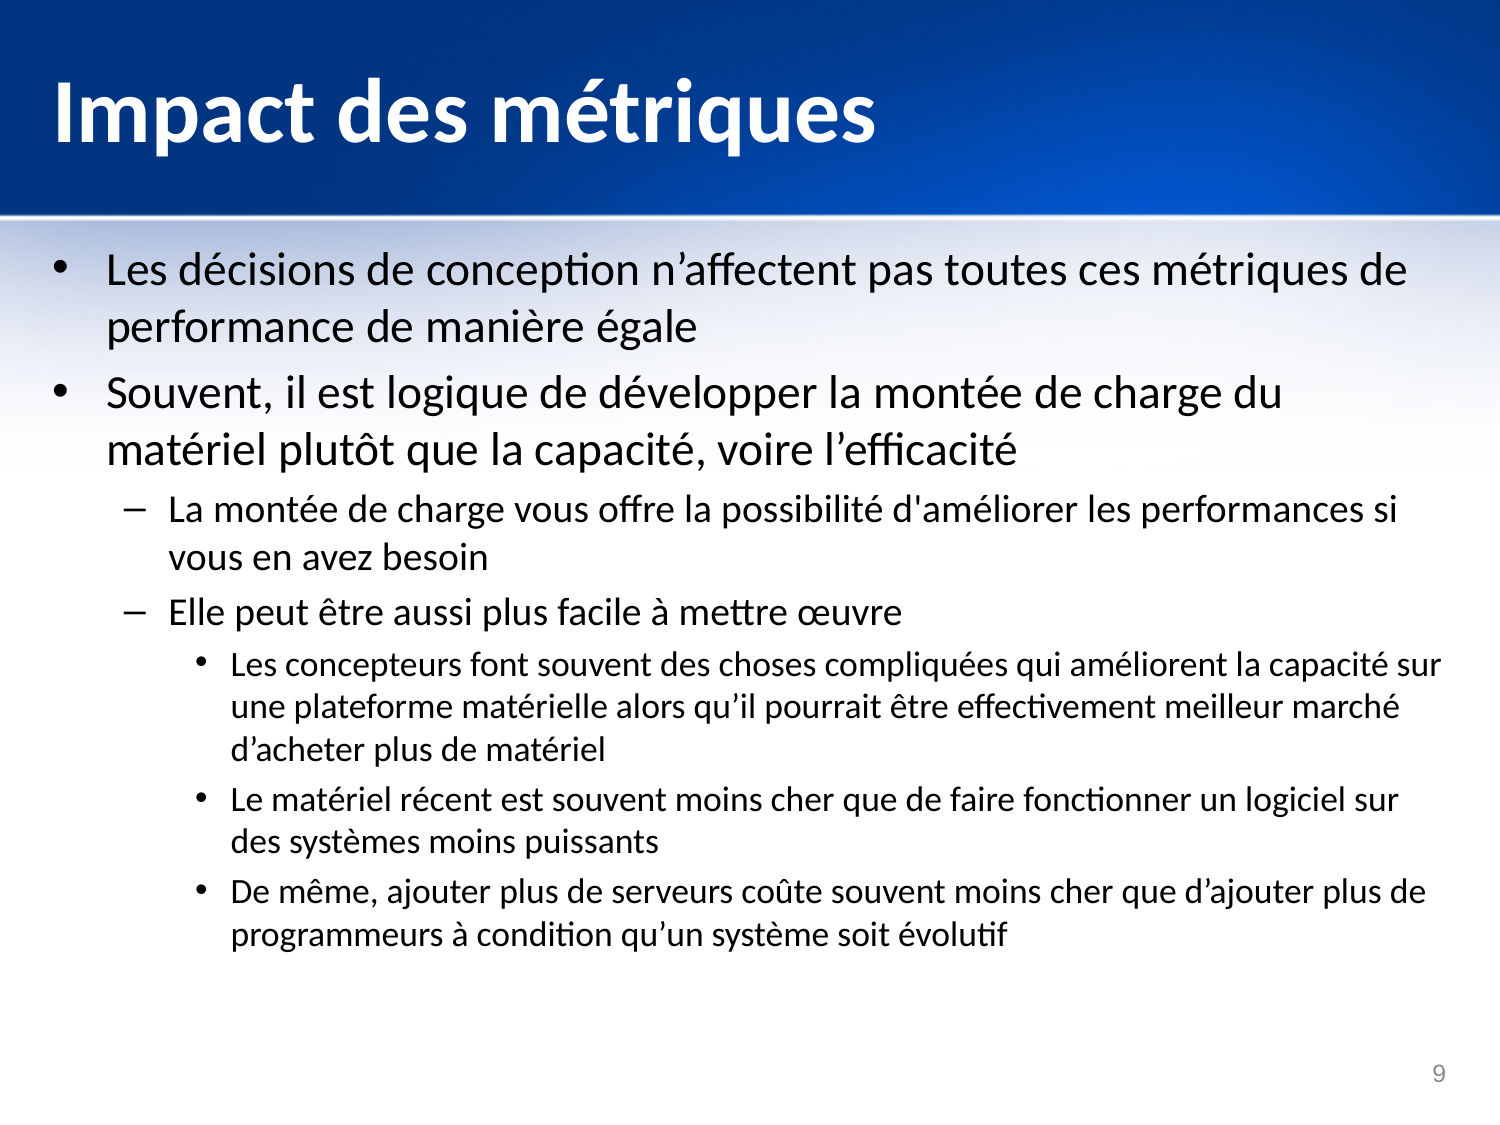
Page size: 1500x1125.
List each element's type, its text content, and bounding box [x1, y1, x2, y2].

list Les décisions de conception n’affectent pas toutes ces métriques de performance de manière égale Souvent, il est logique de développer la montée de charge du matériel plutôt que la capacité, voire l’efficacité La montée de charge vous offre la possibilité d'améliorer les performances si vous en avez besoin Elle peut être aussi plus facile à mettre œuvre Les concepteurs font souvent des choses compliquées qui améliorent la capacité sur une plateforme matérielle alors qu’il pourrait être effectivement meilleur marché d’acheter plus de matériel Le matériel récent est souvent moins cher que de faire fonctionner un logiciel sur des systèmes moins puissants De même, ajouter plus de serveurs coûte souvent moins cher que d’ajouter plus de programmeurs à condition qu’un système soit évolutif [37, 230, 1463, 965]
picture [0, 0, 1500, 1125]
slide_number 9 [1111, 1042, 1462, 1103]
title Impact des métriques [37, 12, 1225, 200]
